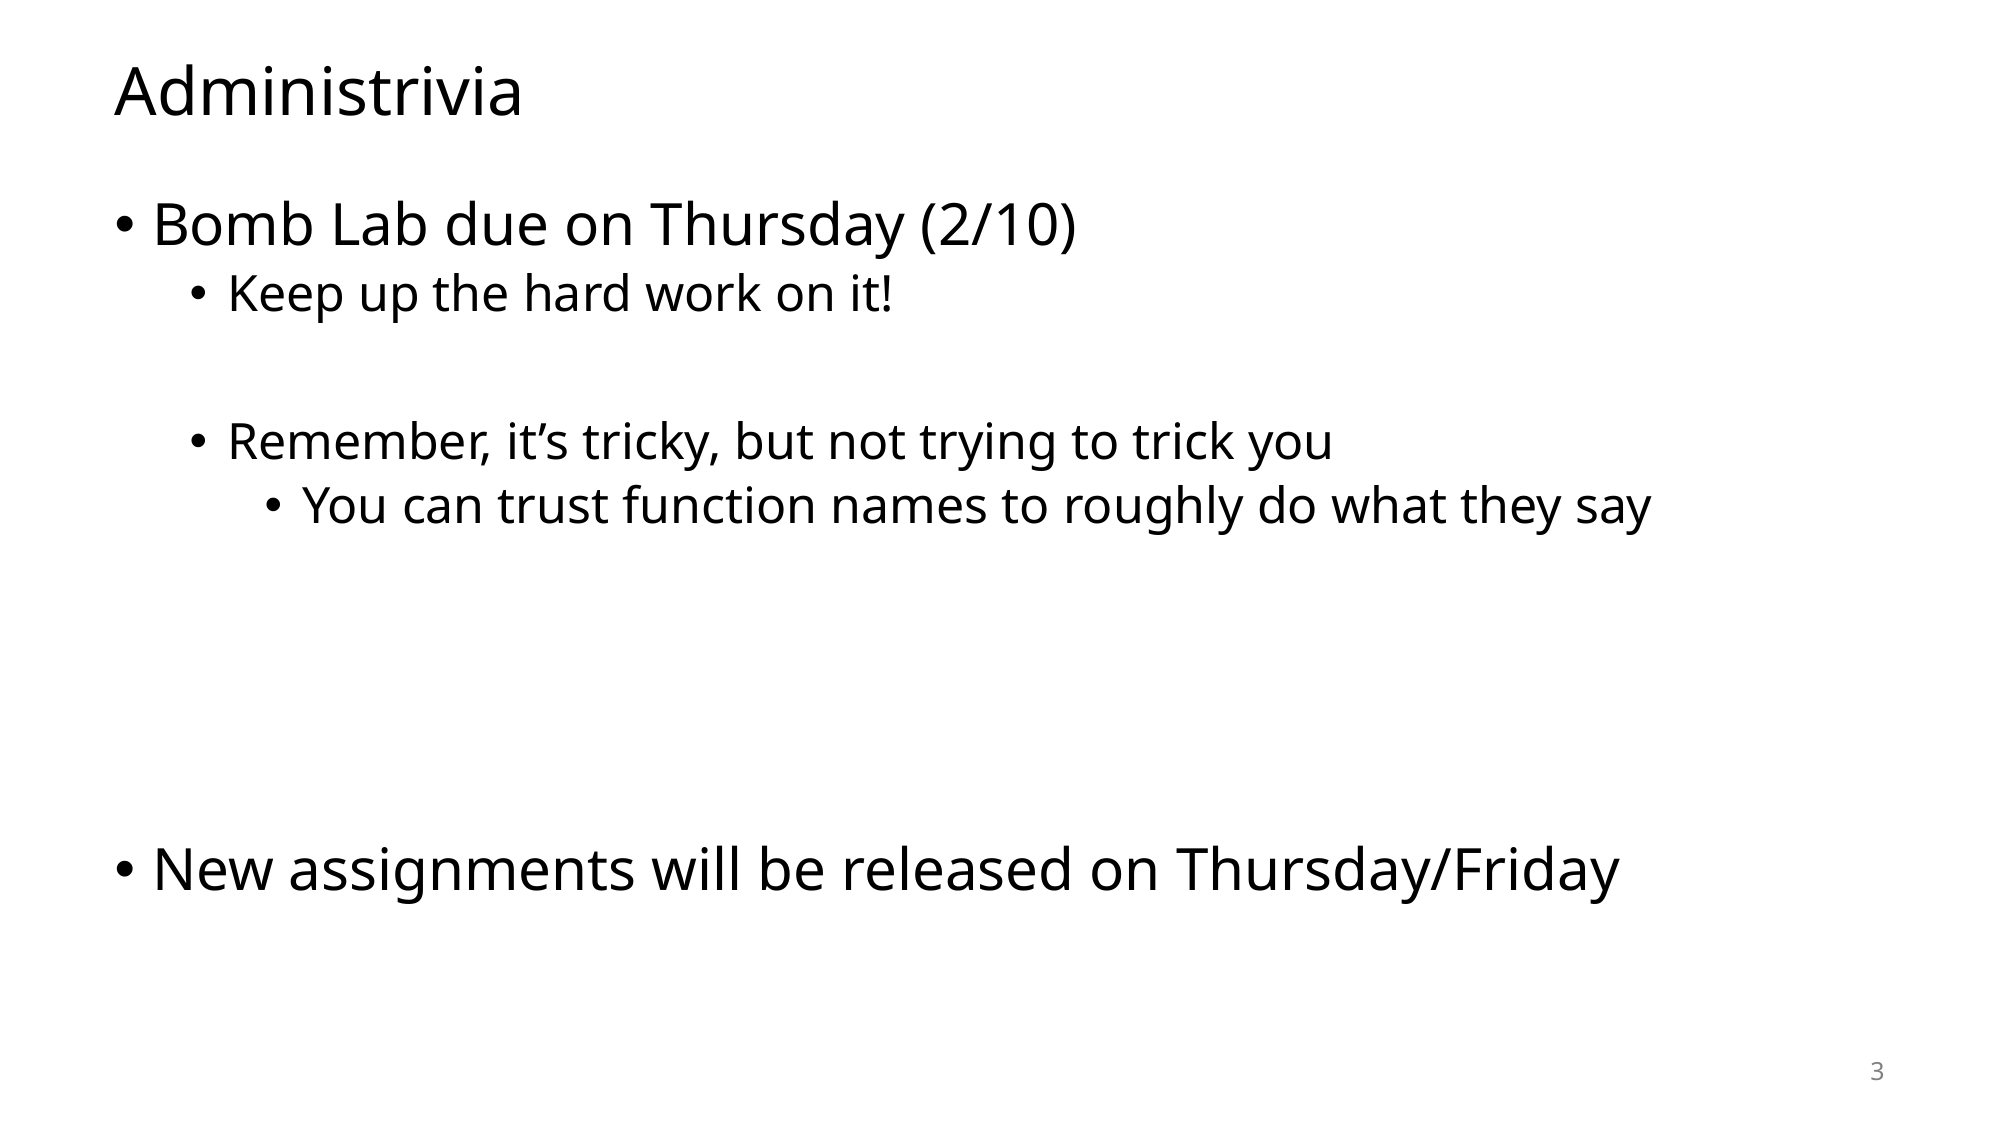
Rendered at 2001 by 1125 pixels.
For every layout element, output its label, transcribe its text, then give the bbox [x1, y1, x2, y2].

title Administrivia [99, 37, 1900, 150]
slide_number 3 [1749, 1042, 1900, 1103]
list Bomb Lab due on Thursday (2/10) Keep up the hard work on it! Remember, it’s tricky, but not trying to trick you You can trust function names to roughly do what they say New assignments will be released on Thursday/Friday [99, 187, 1900, 1013]
